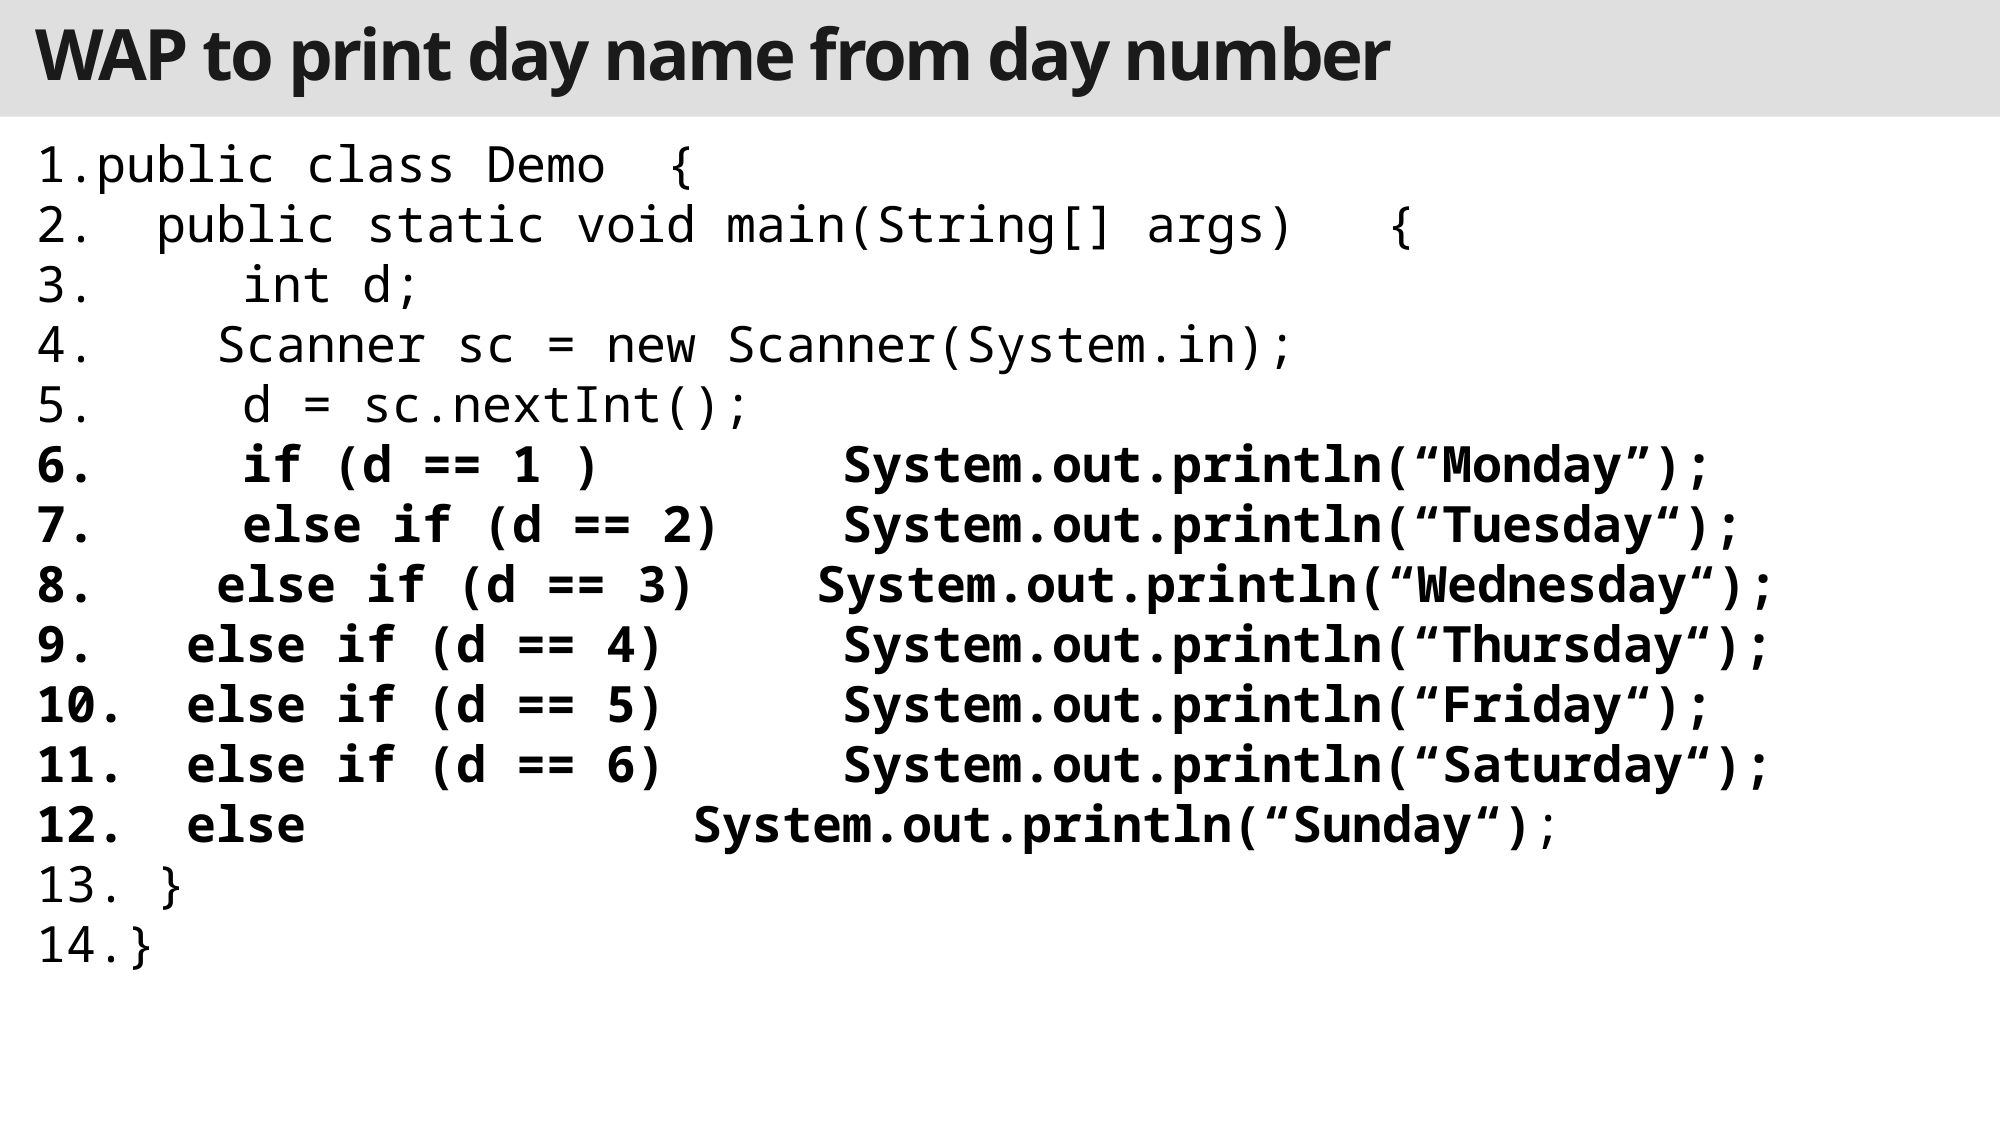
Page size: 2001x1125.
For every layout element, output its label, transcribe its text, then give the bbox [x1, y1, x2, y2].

list public class Demo { public static void main(String[] args) { int d; Scanner sc = new Scanner(System.in); d = sc.nextInt(); if (d == 1 ) System.out.println(“Monday”); else if (d == 2) System.out.println(“Tuesday“); else if (d == 3) System.out.println(“Wednesday“); else if (d == 4) System.out.println(“Thursday“); else if (d == 5) System.out.println(“Friday“); else if (d == 6) System.out.println(“Saturday“); else System.out.println(“Sunday“); } } [21, 124, 1979, 1042]
title WAP to print day name from day number [0, 0, 2000, 117]
